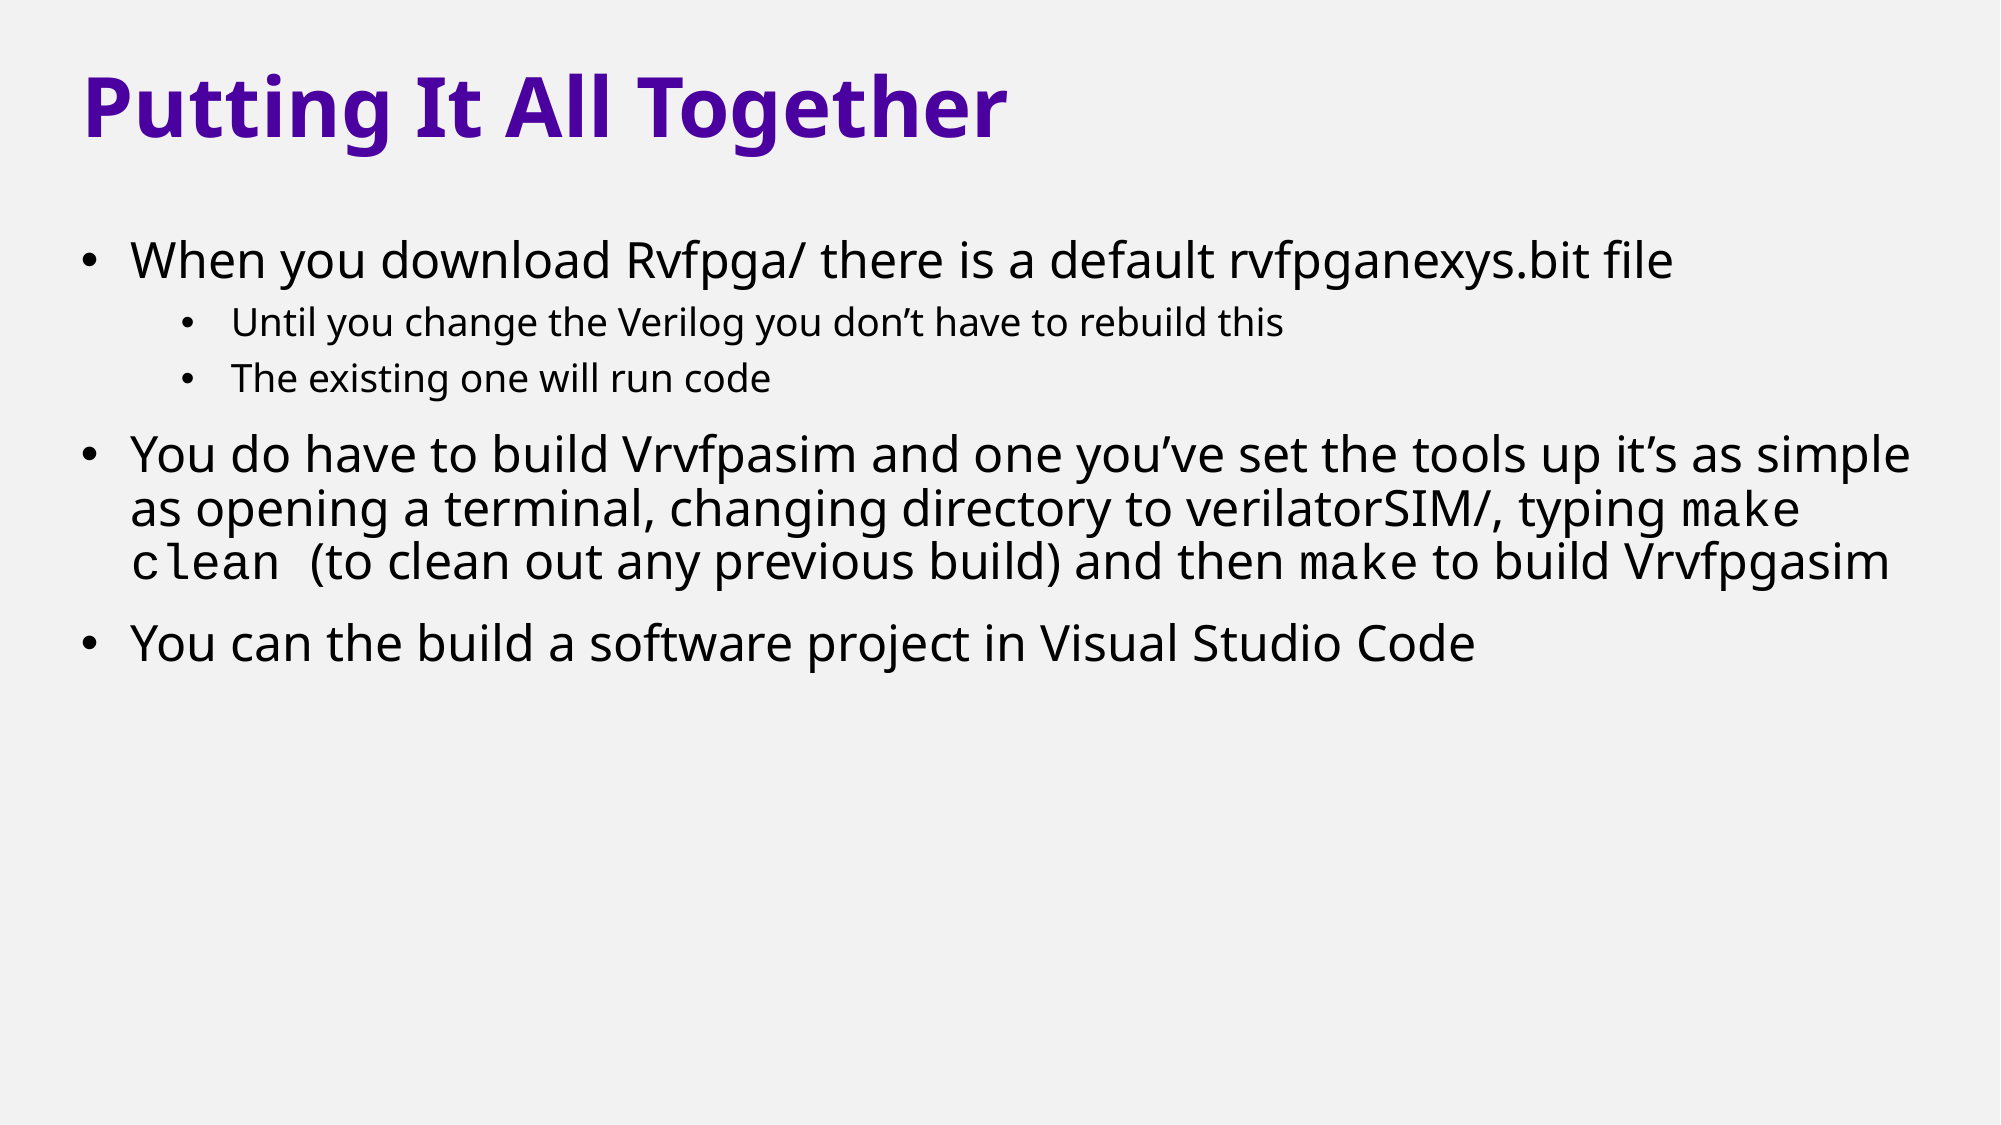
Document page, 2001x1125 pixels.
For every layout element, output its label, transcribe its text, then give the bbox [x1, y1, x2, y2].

list When you download Rvfpga/ there is a default rvfpganexys.bit file Until you change the Verilog you don’t have to rebuild this The existing one will run code You do have to build Vrvfpasim and one you’ve set the tools up it’s as simple as opening a terminal, changing directory to verilatorSIM/, typing make clean (to clean out any previous build) and then make to build Vrvfpgasim You can the build a software project in Visual Studio Code [65, 228, 1934, 999]
title Putting It All Together [66, 33, 1934, 189]
